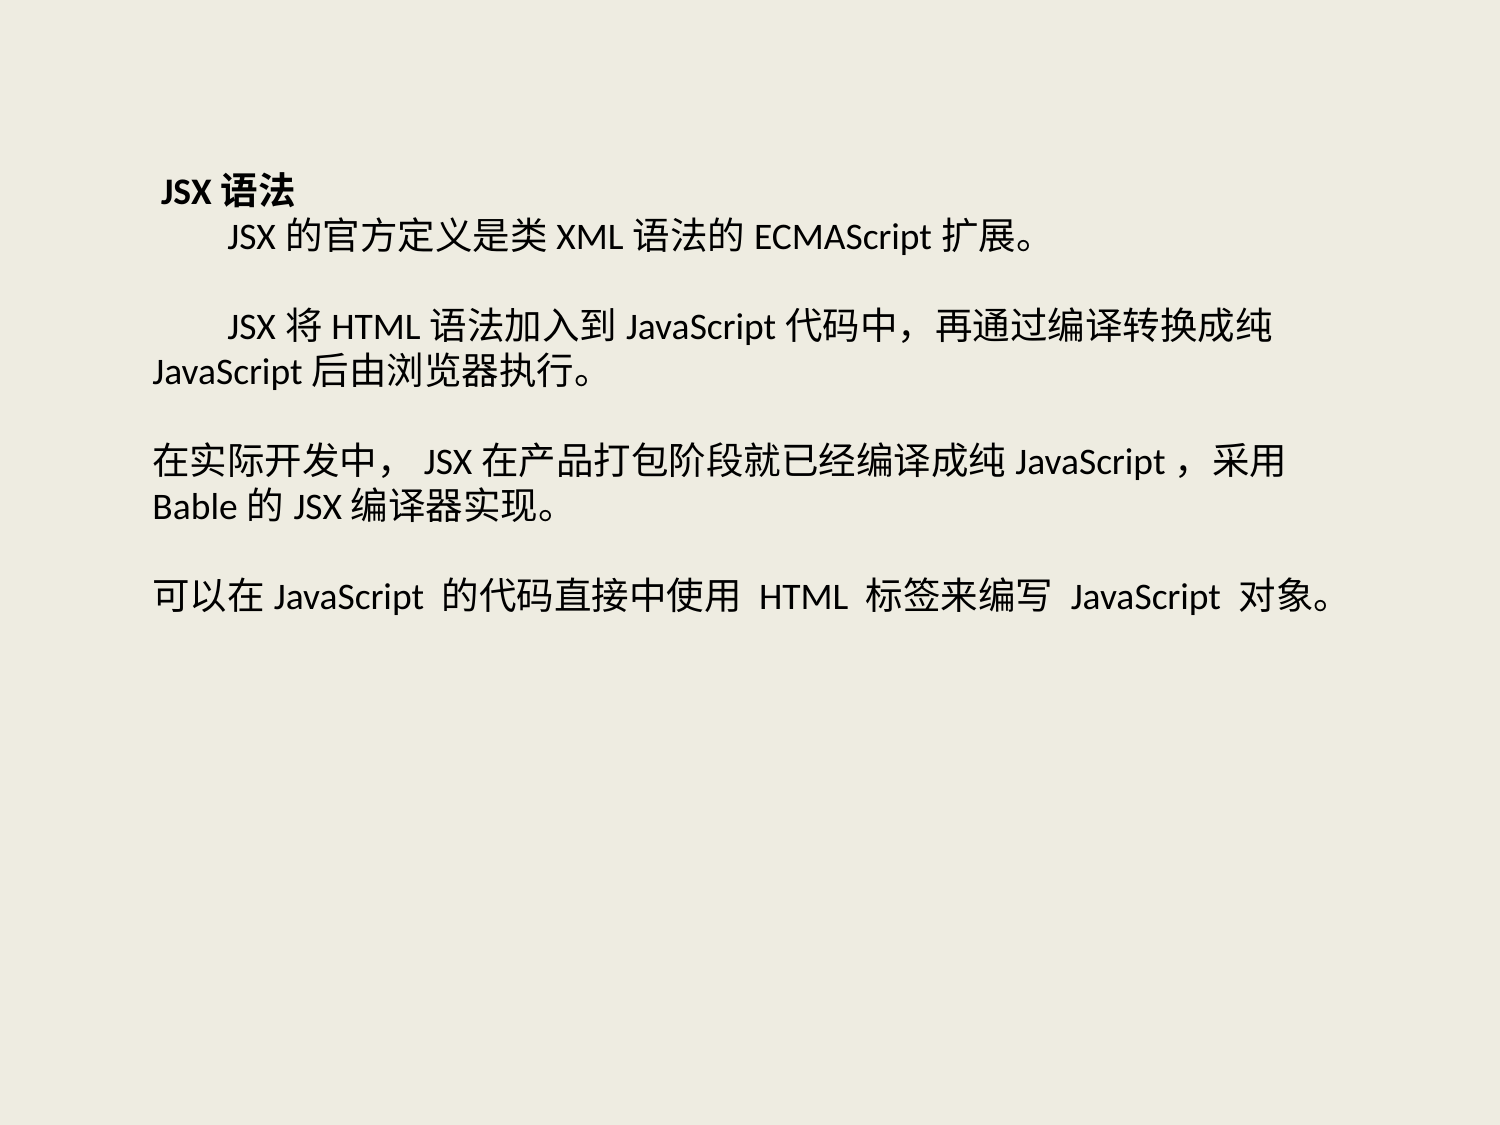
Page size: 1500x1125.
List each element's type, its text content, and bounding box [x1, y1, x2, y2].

text_box JSX语法 JSX的官方定义是类XML语法的ECMAScript扩展。 JSX将HTML语法加入到JavaScript代码中，再通过编译转换成纯JavaScript后由浏览器执行。 在实际开发中，JSX在产品打包阶段就已经编译成纯JavaScript，采用Bable的JSX编译器实现。 可以在JavaScript 的代码直接中使用 HTML 标签来编写 JavaScript 对象。 [137, 159, 1356, 670]
